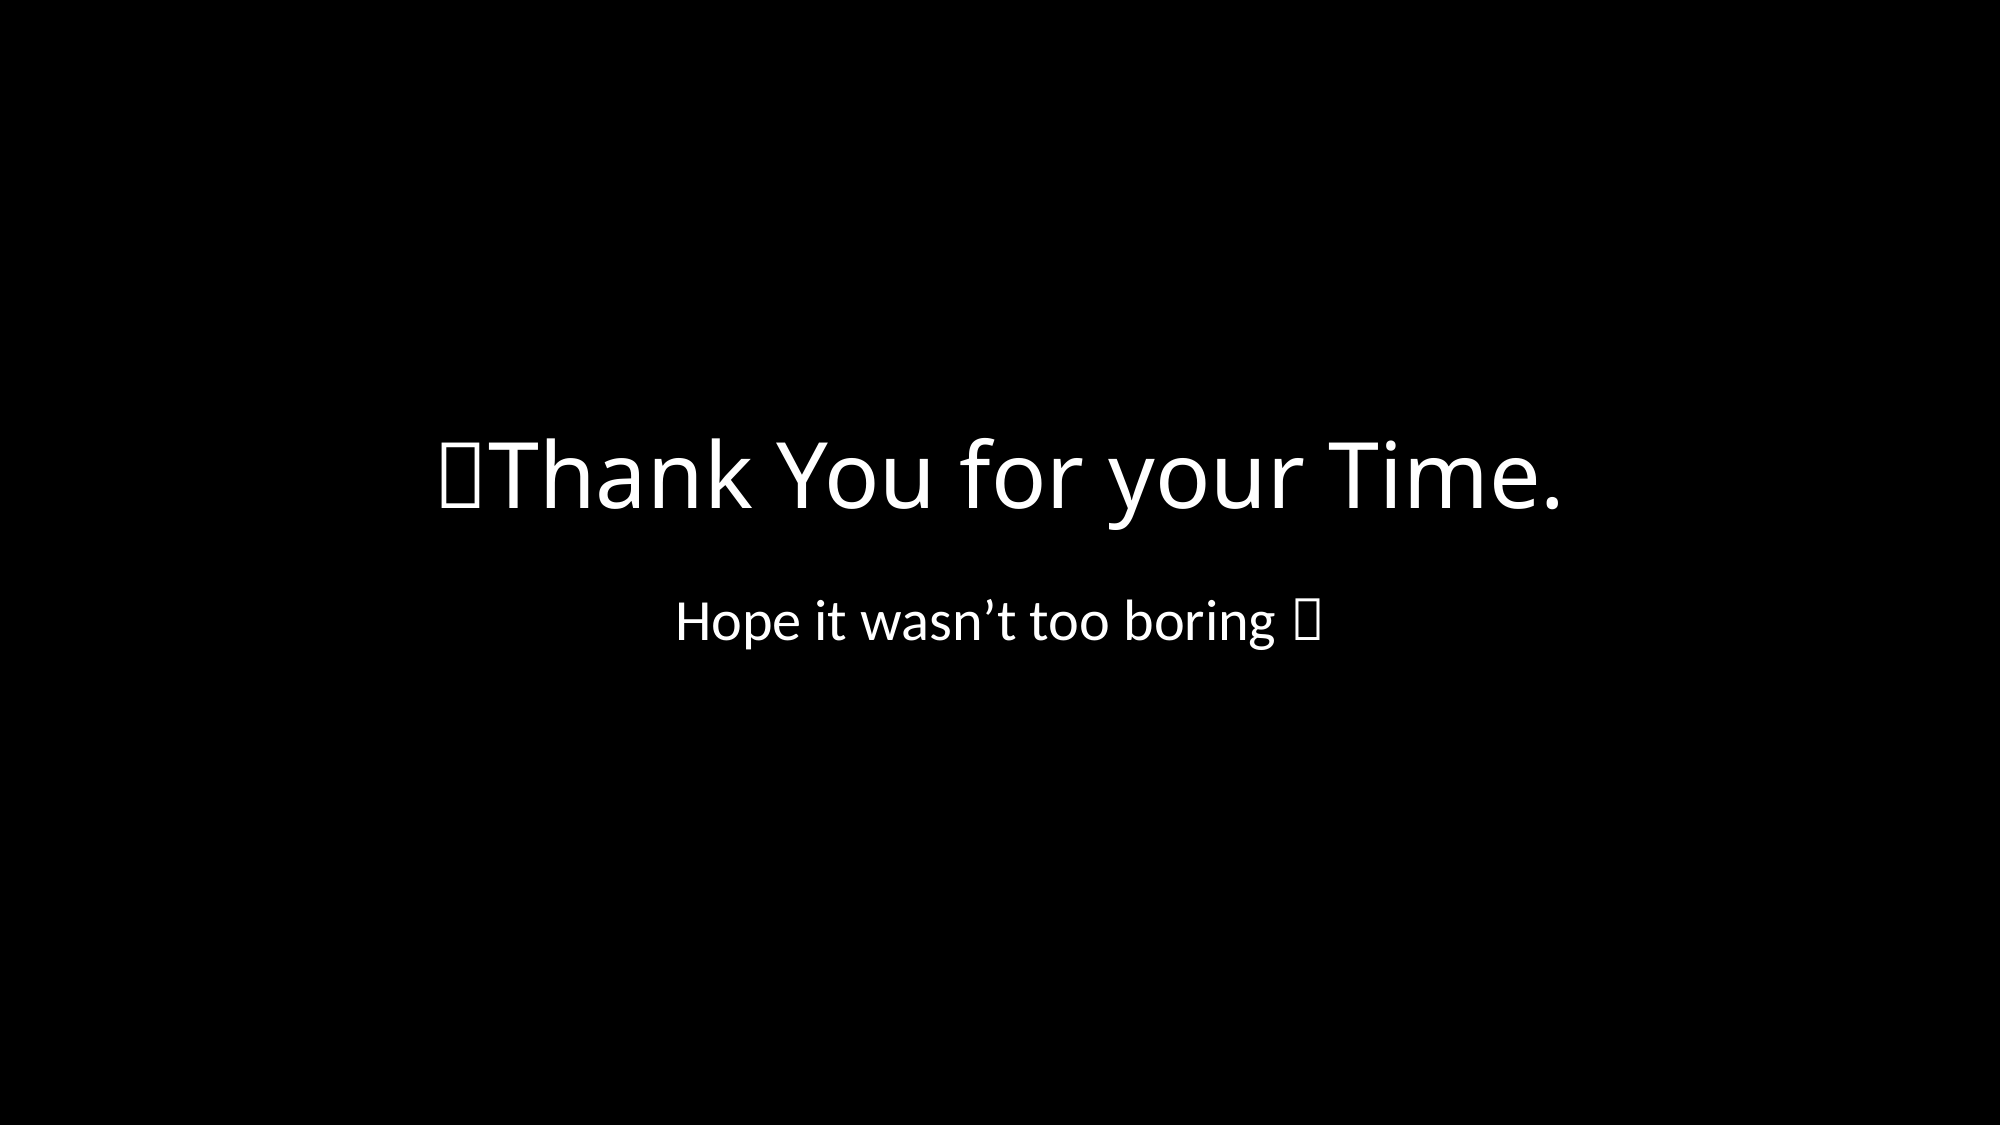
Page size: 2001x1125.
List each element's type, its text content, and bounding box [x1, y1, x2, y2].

list Hope it wasn’t too boring  [137, 299, 1863, 1014]
